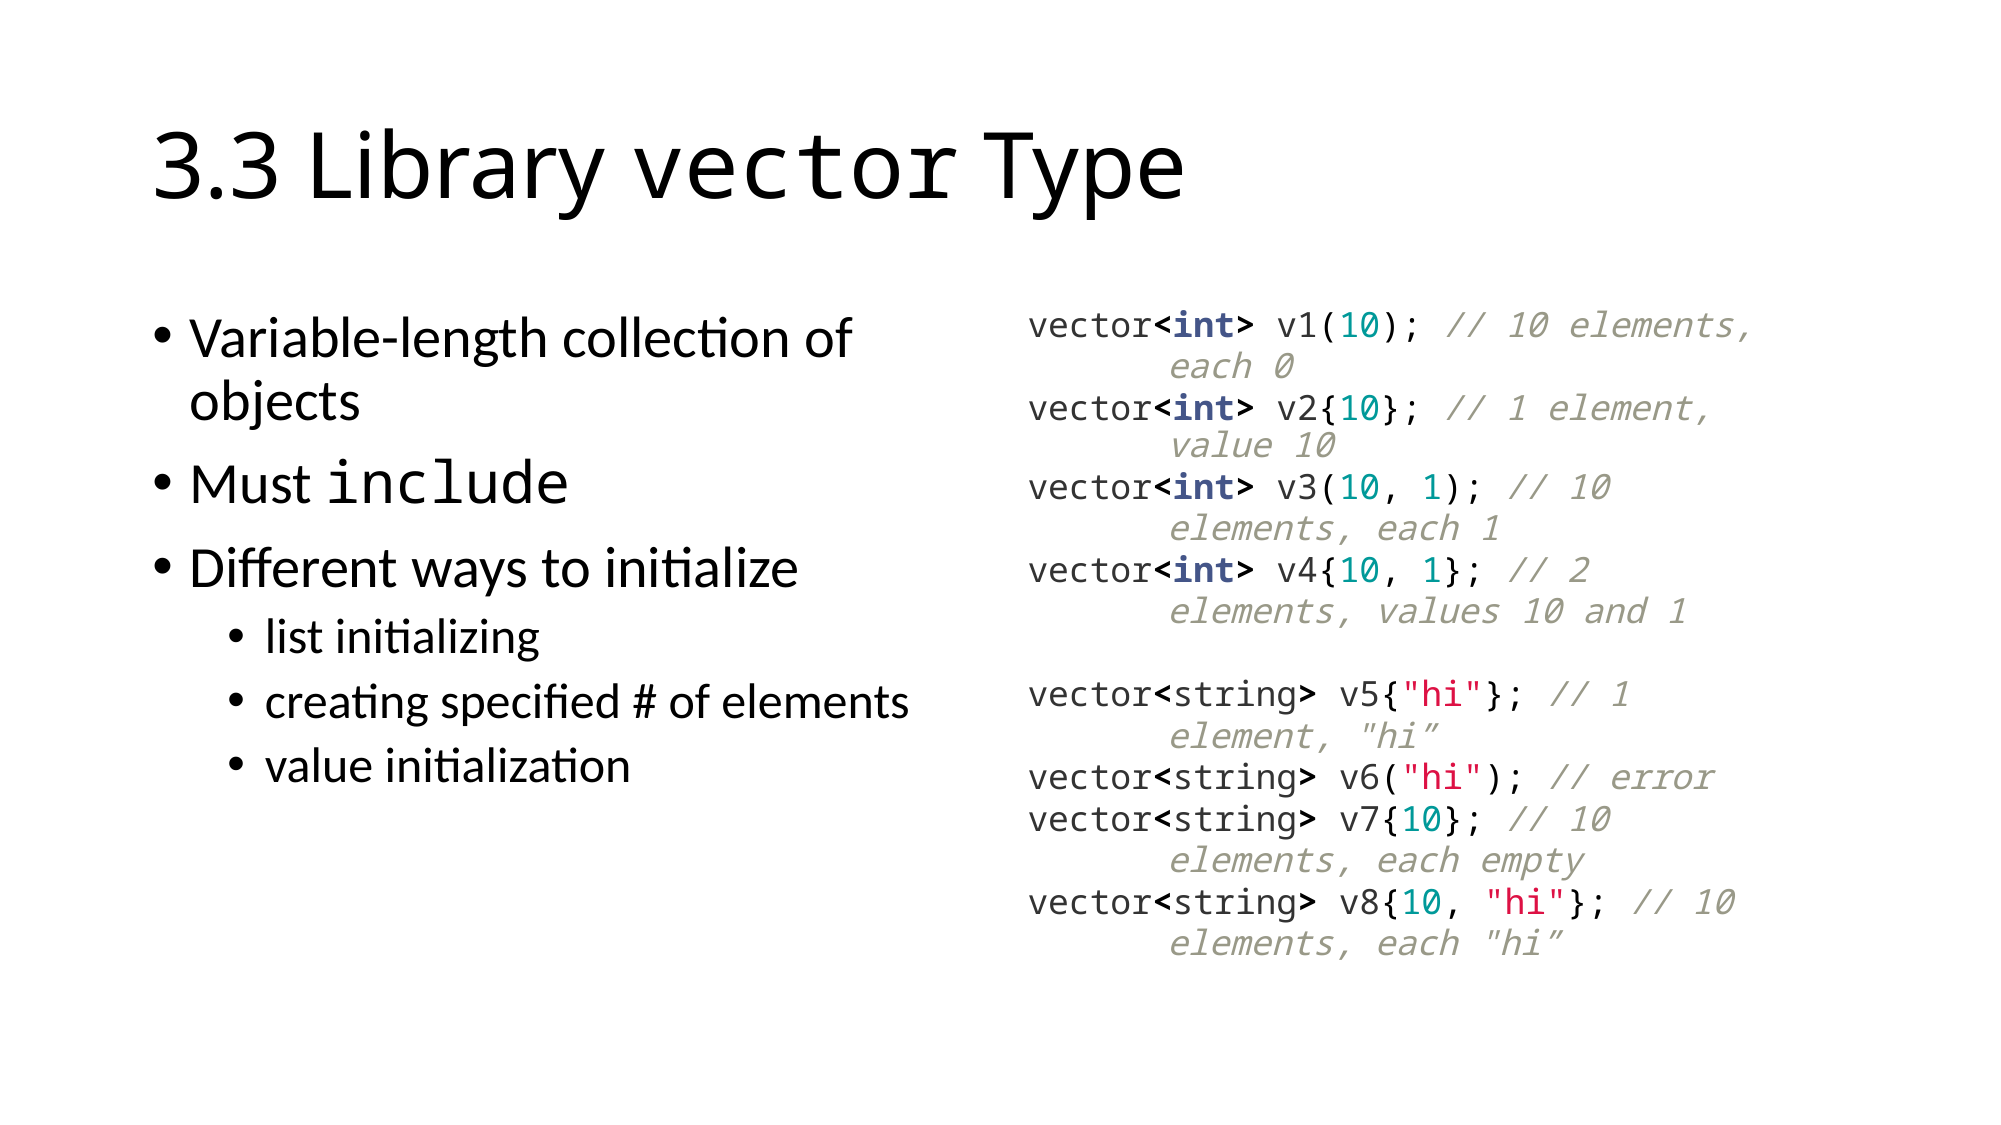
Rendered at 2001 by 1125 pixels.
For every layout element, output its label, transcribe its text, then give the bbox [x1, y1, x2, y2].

title 3.3 Library vector Type [137, 59, 1863, 278]
list vector<int> v1(10); // 10 elements, each 0 vector<int> v2{10}; // 1 element, value 10 vector<int> v3(10, 1); // 10 elements, each 1 vector<int> v4{10, 1}; // 2 elements, values 10 and 1 vector<string> v5{"hi"}; // 1 element, "hi” vector<string> v6("hi"); // error vector<string> v7{10}; // 10 elements, each empty vector<string> v8{10, "hi"}; // 10 elements, each "hi” [1012, 299, 1863, 1014]
list Variable-length collection of objects Must include Different ways to initialize list initializing creating specified # of elements value initialization [137, 299, 926, 1014]
